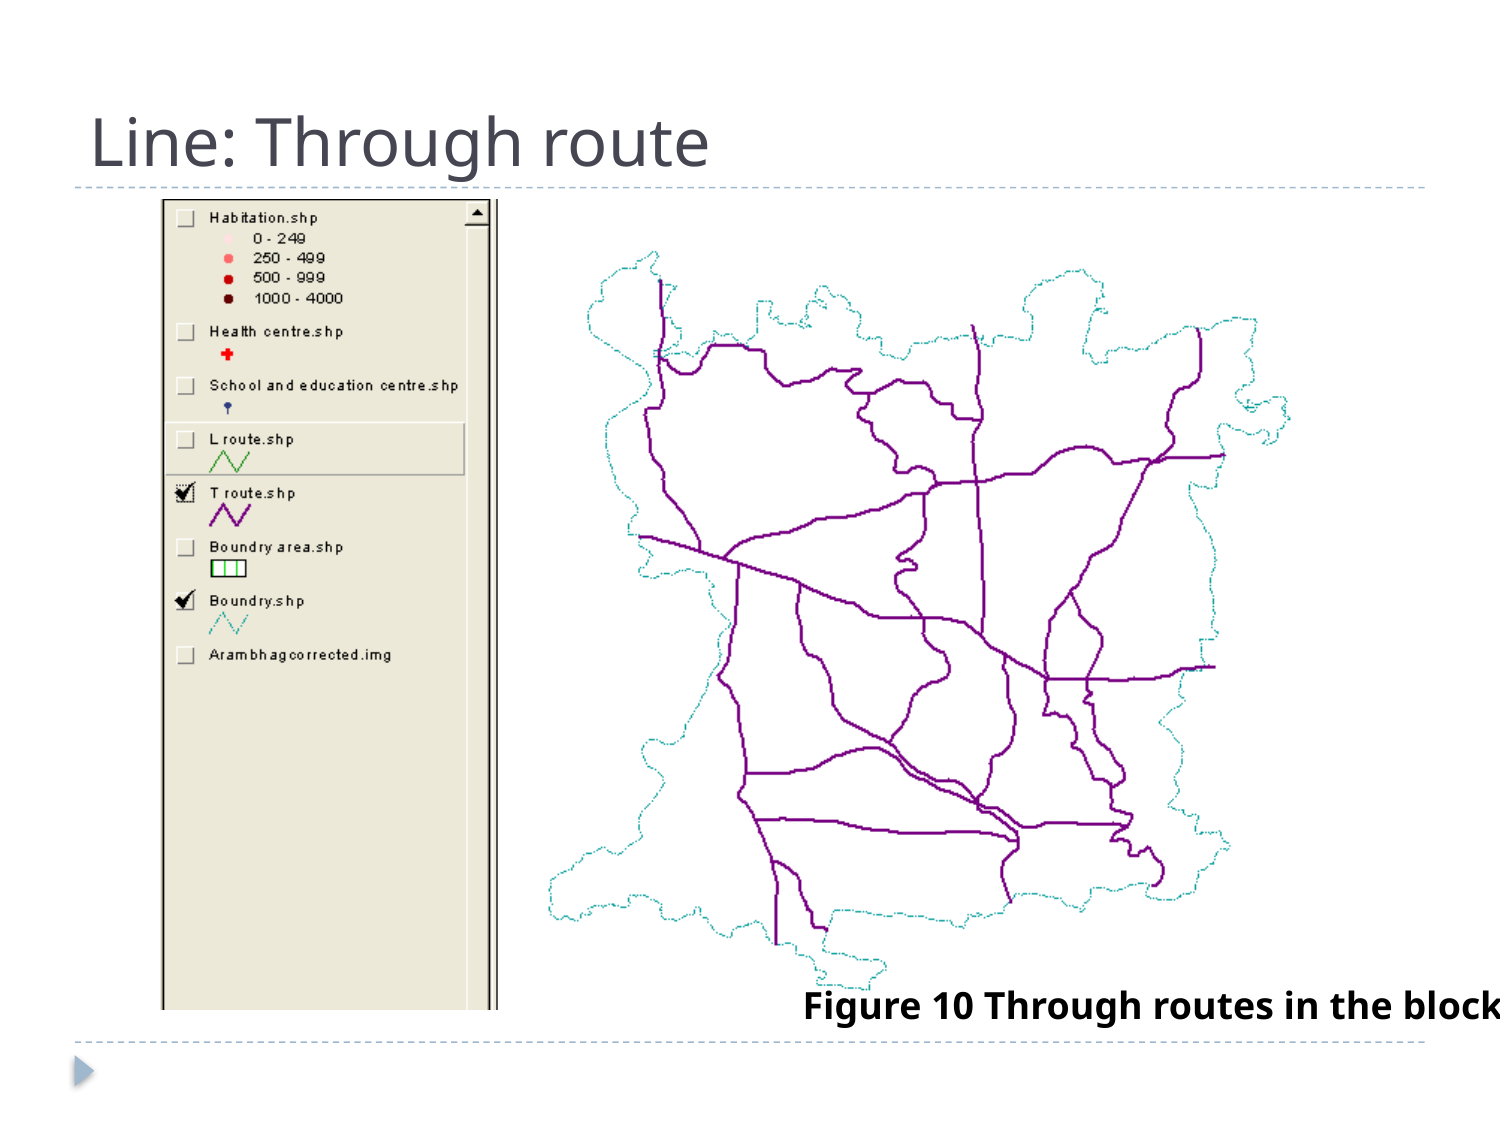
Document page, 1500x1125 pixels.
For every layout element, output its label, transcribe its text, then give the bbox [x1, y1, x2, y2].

title Line: Through route [75, 24, 1425, 188]
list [160, 199, 1340, 1011]
text_box Figure 10 Through routes in the block [788, 974, 1500, 1035]
